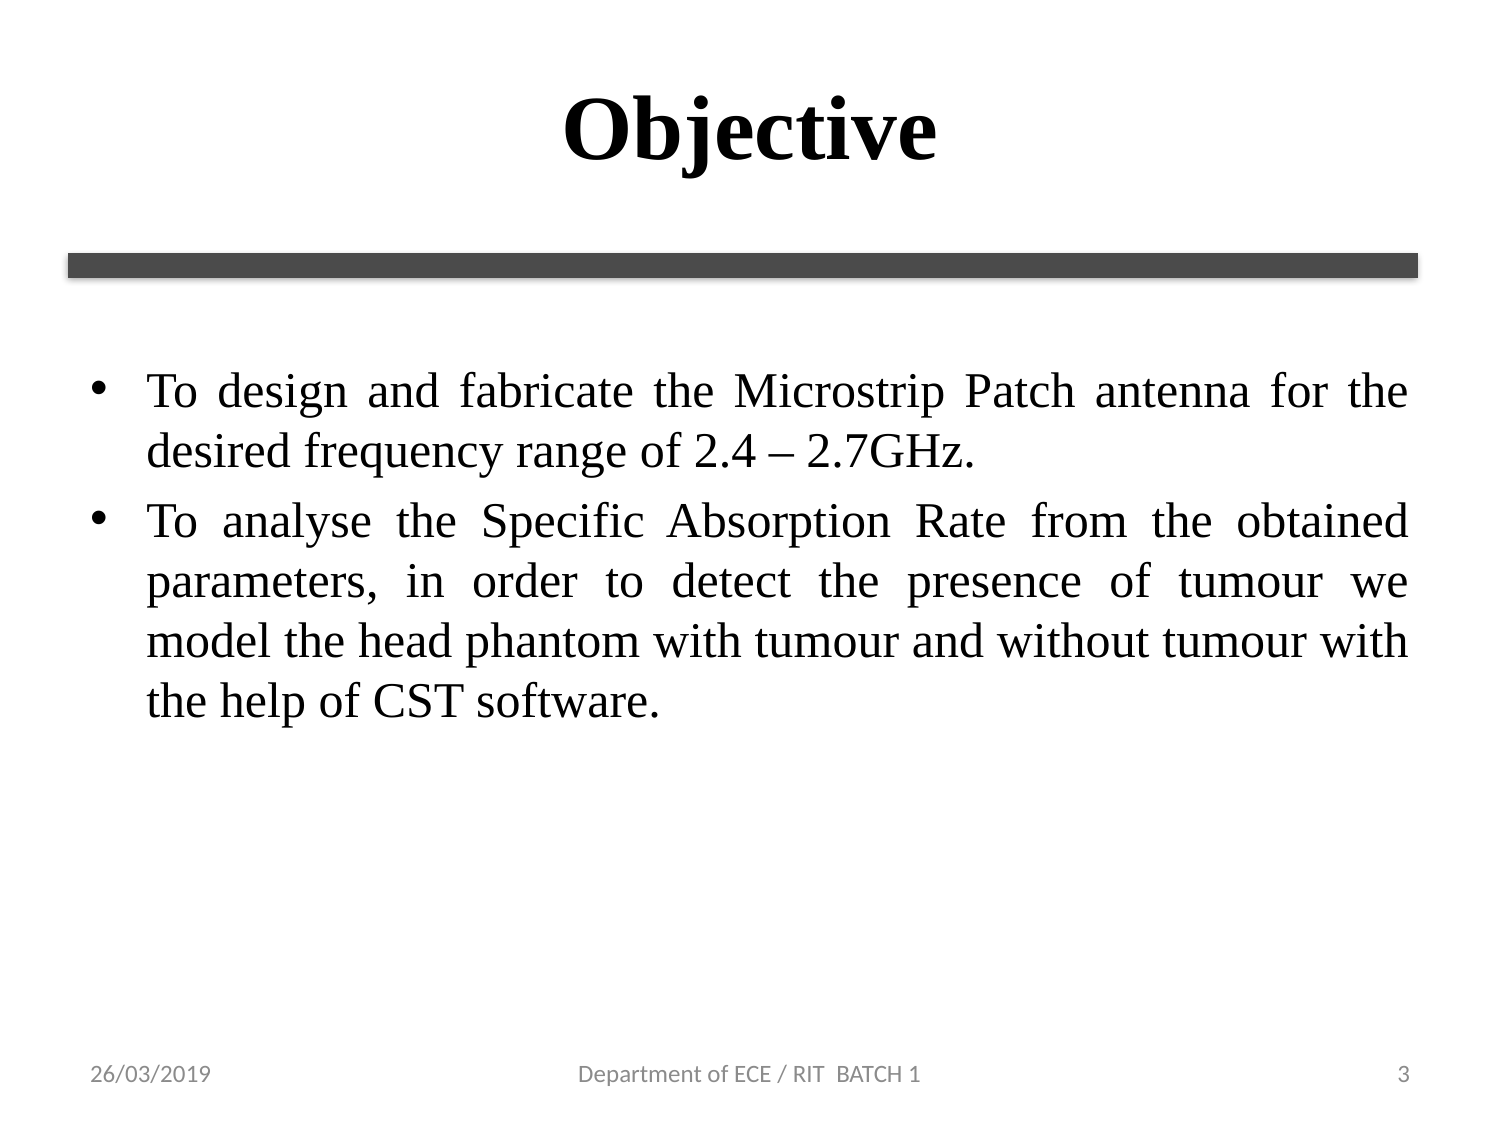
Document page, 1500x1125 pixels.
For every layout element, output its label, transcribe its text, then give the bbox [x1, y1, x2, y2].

list To design and fabricate the Microstrip Patch antenna for the desired frequency range of 2.4 – 2.7GHz. To analyse the Specific Absorption Rate from the obtained parameters, in order to detect the presence of tumour we model the head phantom with tumour and without tumour with the help of CST software. [74, 299, 1426, 1006]
title Objective [74, 44, 1426, 201]
text_box [68, 253, 1419, 279]
slide_number 3 [1074, 1042, 1425, 1103]
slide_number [75, 1042, 425, 1103]
footer Department of ECE / RIT BATCH 1 [512, 1042, 988, 1103]
